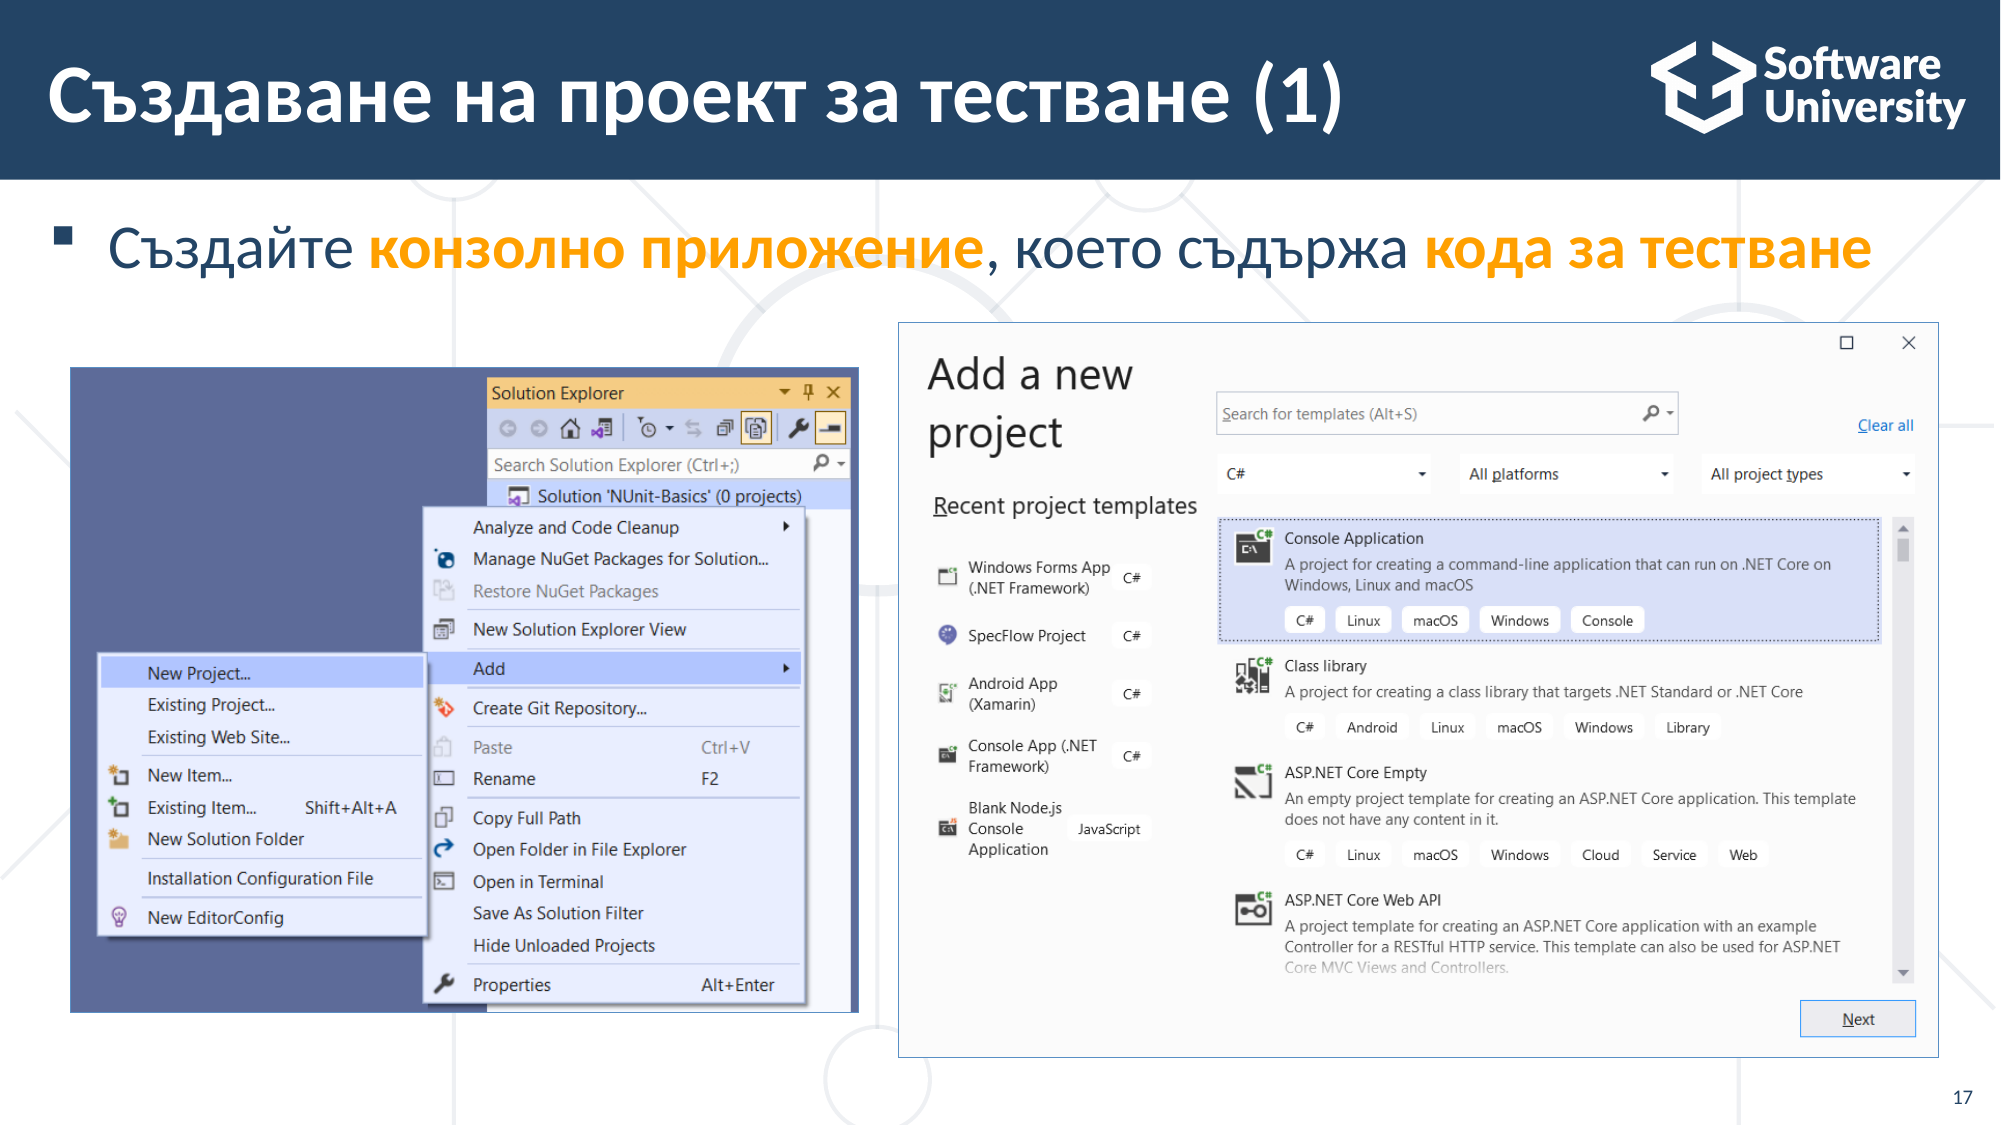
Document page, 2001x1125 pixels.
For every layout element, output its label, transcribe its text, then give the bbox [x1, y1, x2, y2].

slide_number 17 [1927, 1067, 1989, 1117]
picture [1651, 41, 1966, 134]
picture [70, 367, 859, 1013]
title Създаване на проект за тестване (1) [31, 16, 1625, 162]
picture [898, 322, 1939, 1058]
list Създайте конзолно приложение, което съдържа кода за тестване [31, 196, 1970, 1104]
